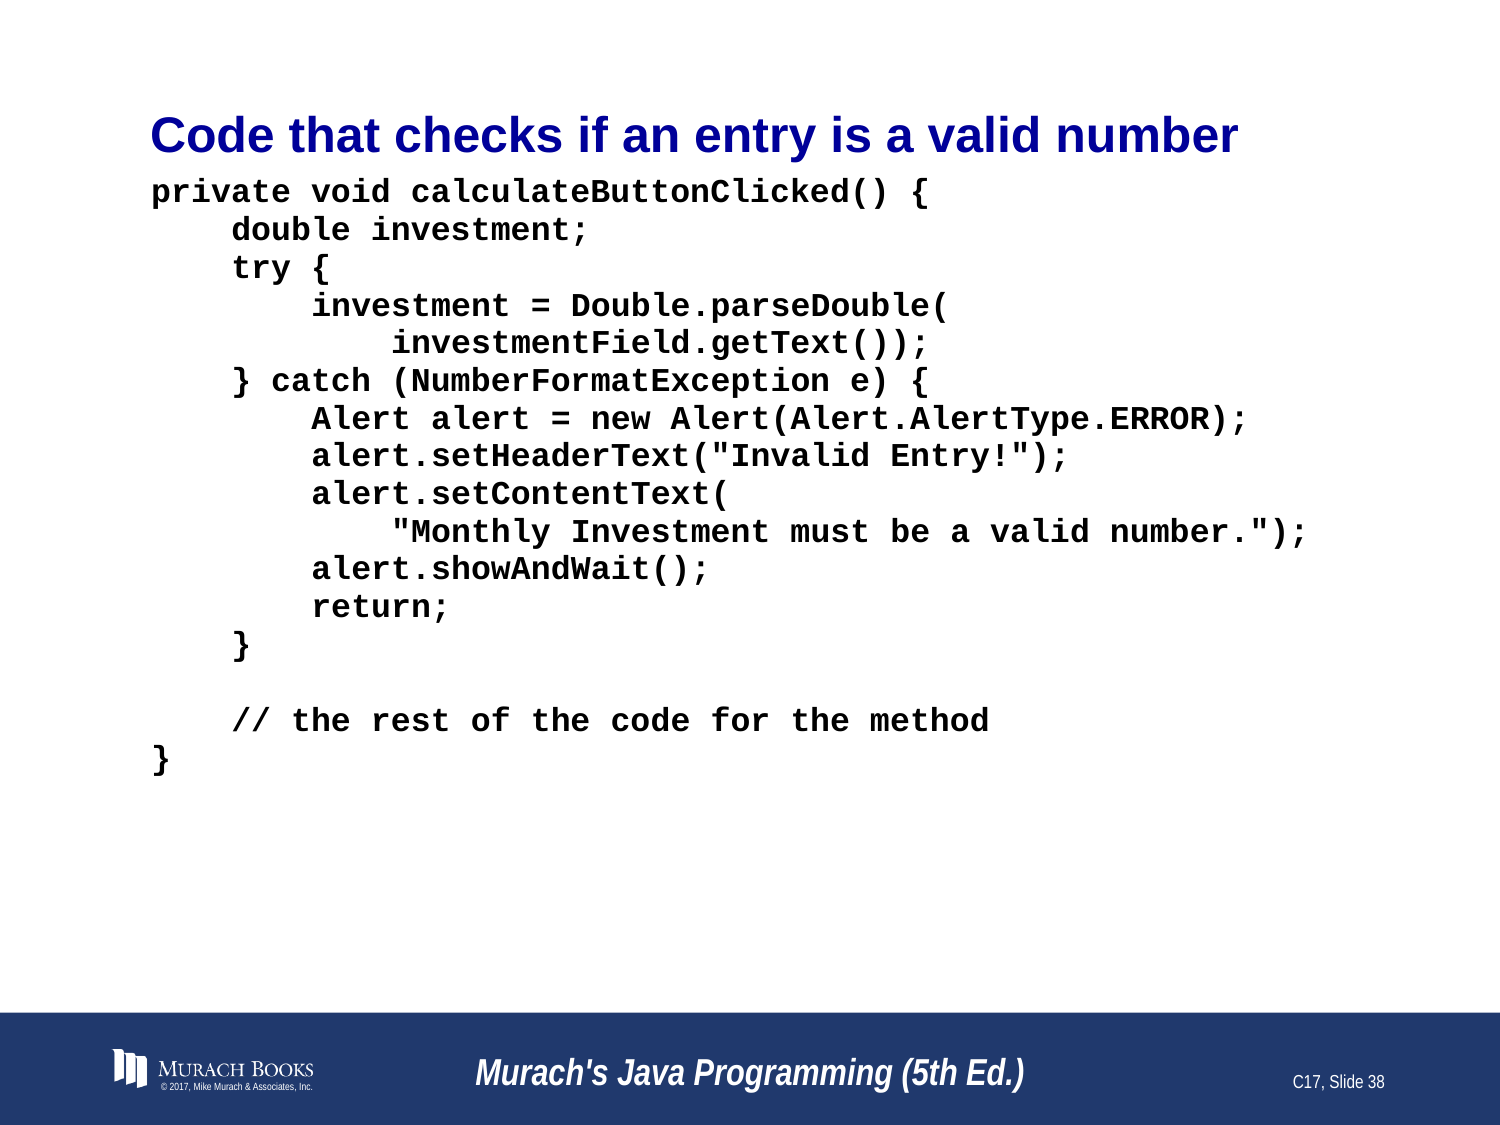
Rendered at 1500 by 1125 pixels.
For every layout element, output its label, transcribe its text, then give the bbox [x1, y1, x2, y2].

slide_number C17, Slide 38 [1087, 1025, 1400, 1100]
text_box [150, 174, 1350, 799]
slide_number Murach's Java Programming (5th Ed.) [463, 1025, 1050, 1100]
footer © 2017, Mike Murach & Associates, Inc. [12, 1025, 463, 1100]
title Code that checks if an entry is a valid number [150, 102, 1350, 164]
